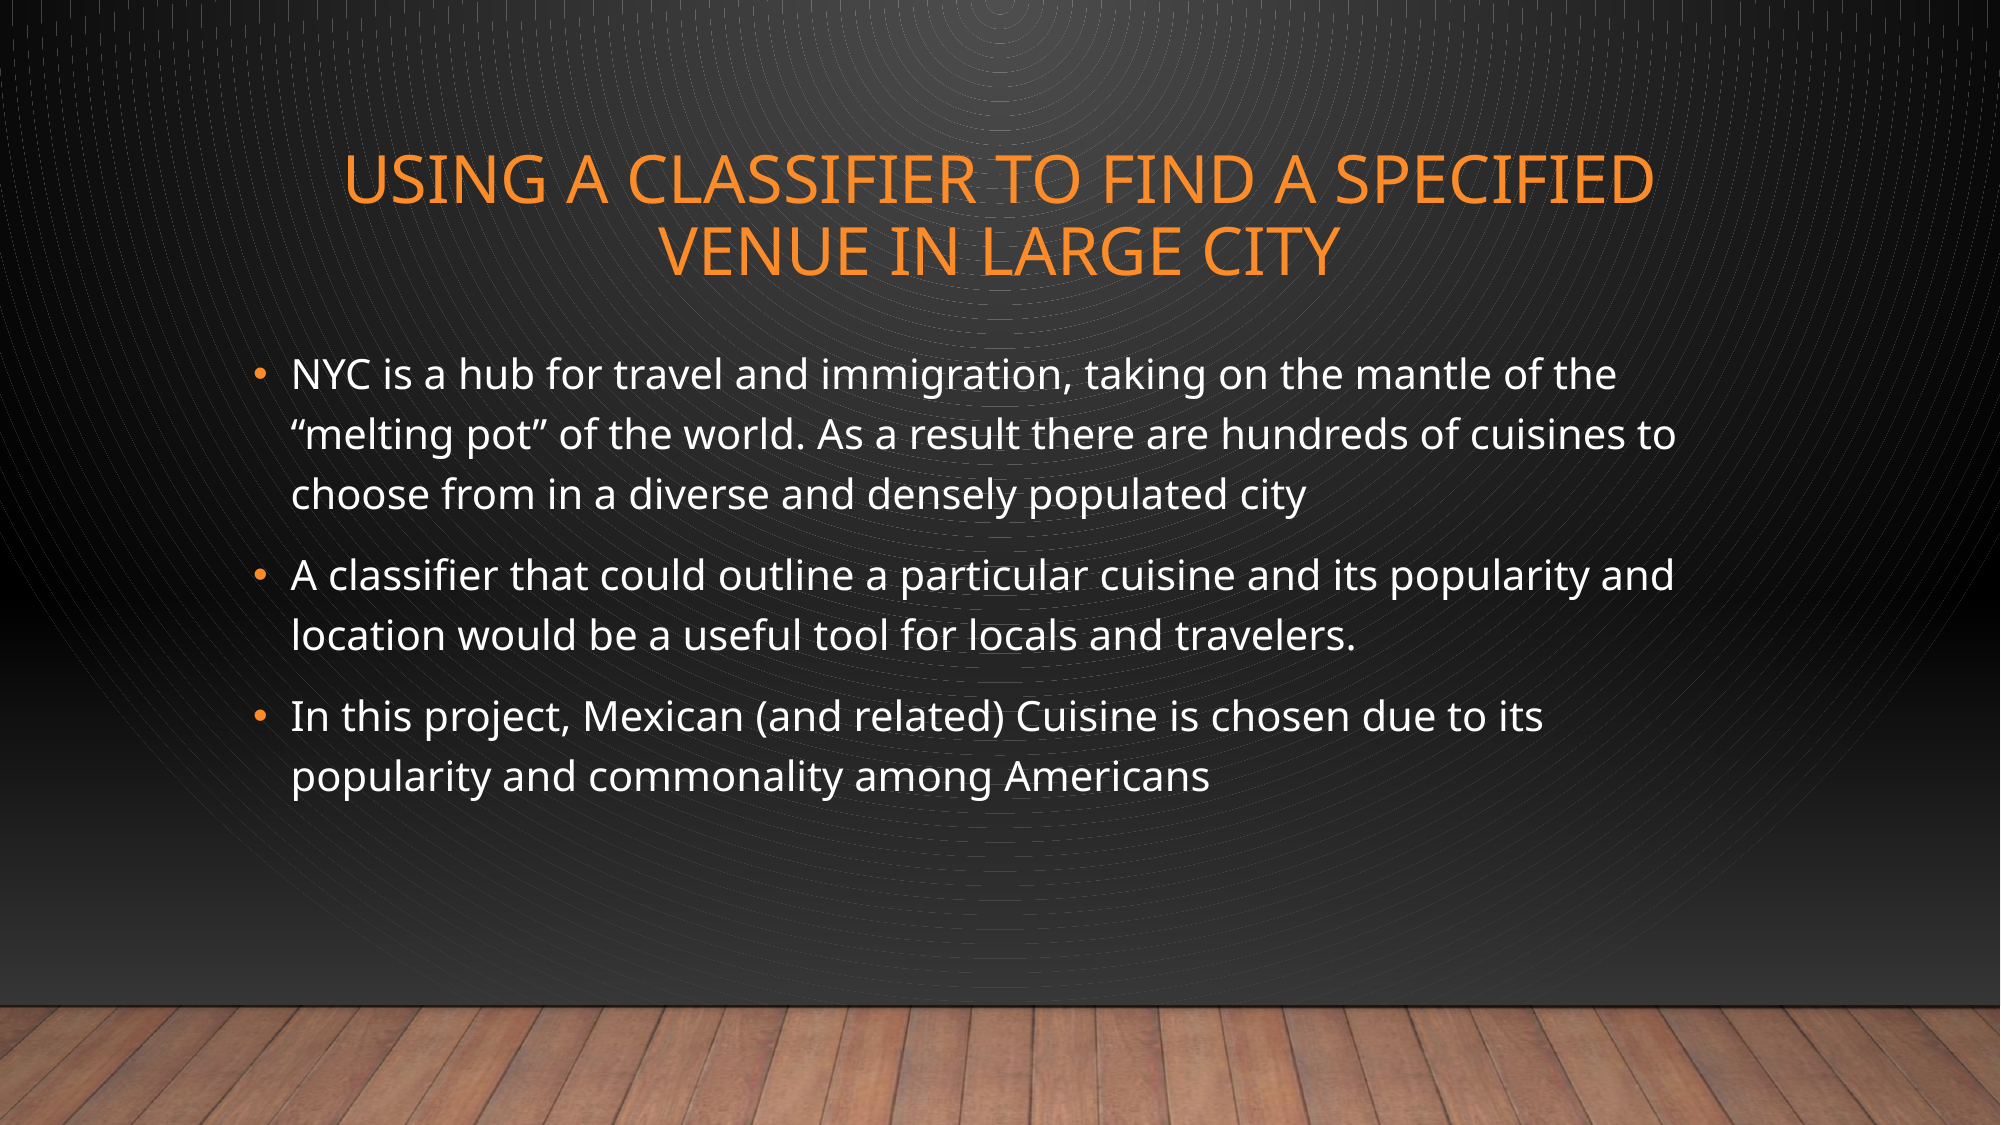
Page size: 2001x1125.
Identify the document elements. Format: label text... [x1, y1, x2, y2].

title Using a classifier to find a specified venue in large city [238, 131, 1763, 305]
list NYC is a hub for travel and immigration, taking on the mantle of the “melting pot” of the world. As a result there are hundreds of cuisines to choose from in a diverse and densely populated city A classifier that could outline a particular cuisine and its popularity and location would be a useful tool for locals and travelers. In this project, Mexican (and related) Cuisine is chosen due to its popularity and commonality among Americans [238, 330, 1763, 897]
picture [0, 1005, 2000, 1125]
